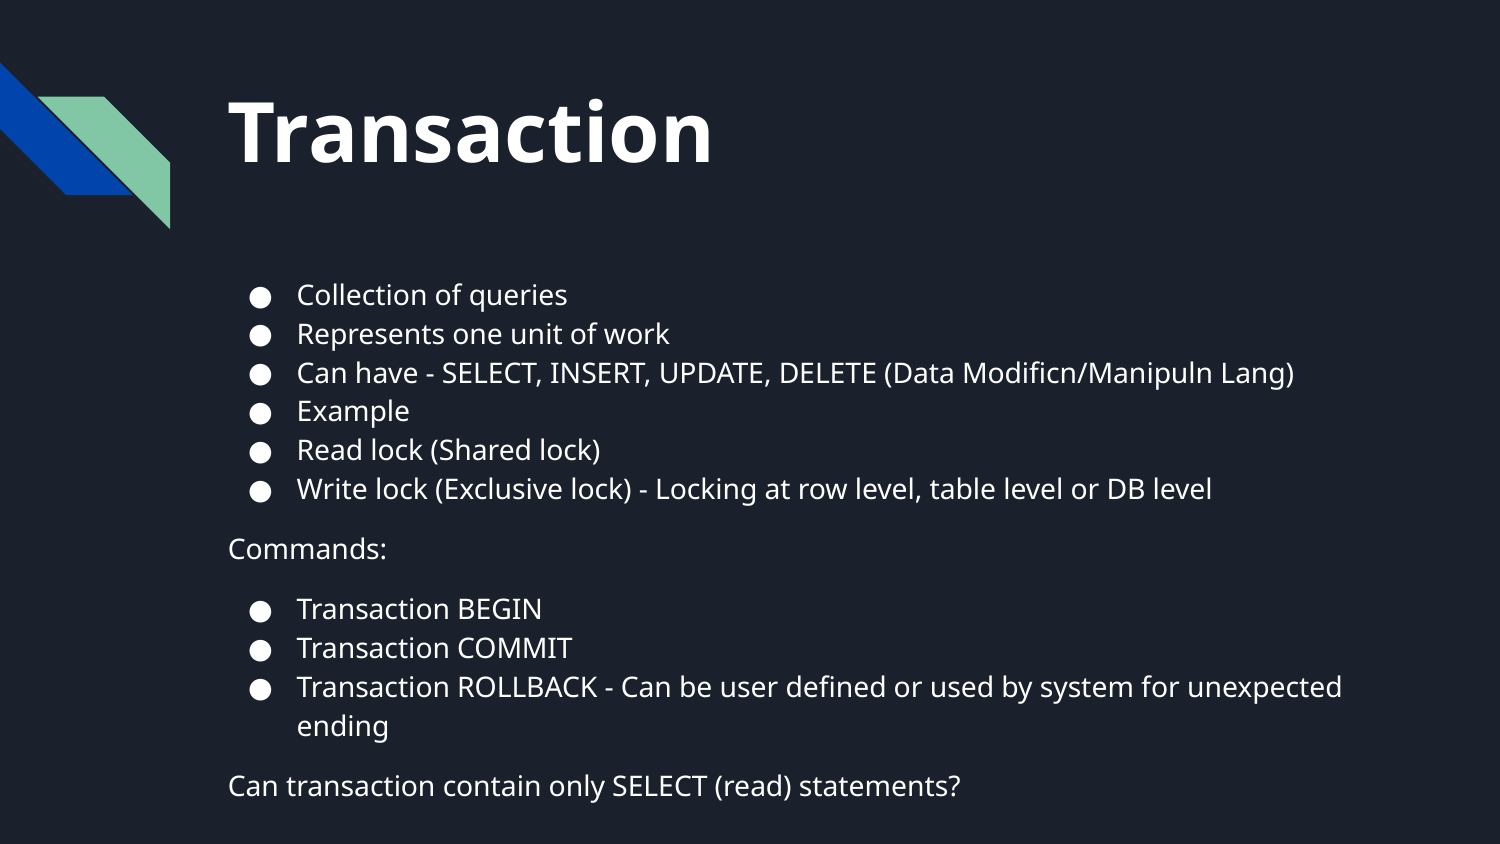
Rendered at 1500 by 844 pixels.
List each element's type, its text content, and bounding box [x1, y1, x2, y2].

title Transaction [212, 64, 1368, 215]
list Collection of queries Represents one unit of work Can have - SELECT, INSERT, UPDATE, DELETE (Data Modificn/Manipuln Lang) Example Read lock (Shared lock) Write lock (Exclusive lock) - Locking at row level, table level or DB level Commands: Transaction BEGIN Transaction COMMIT Transaction ROLLBACK - Can be user defined or used by system for unexpected ending Can transaction contain only SELECT (read) statements? [212, 257, 1368, 821]
